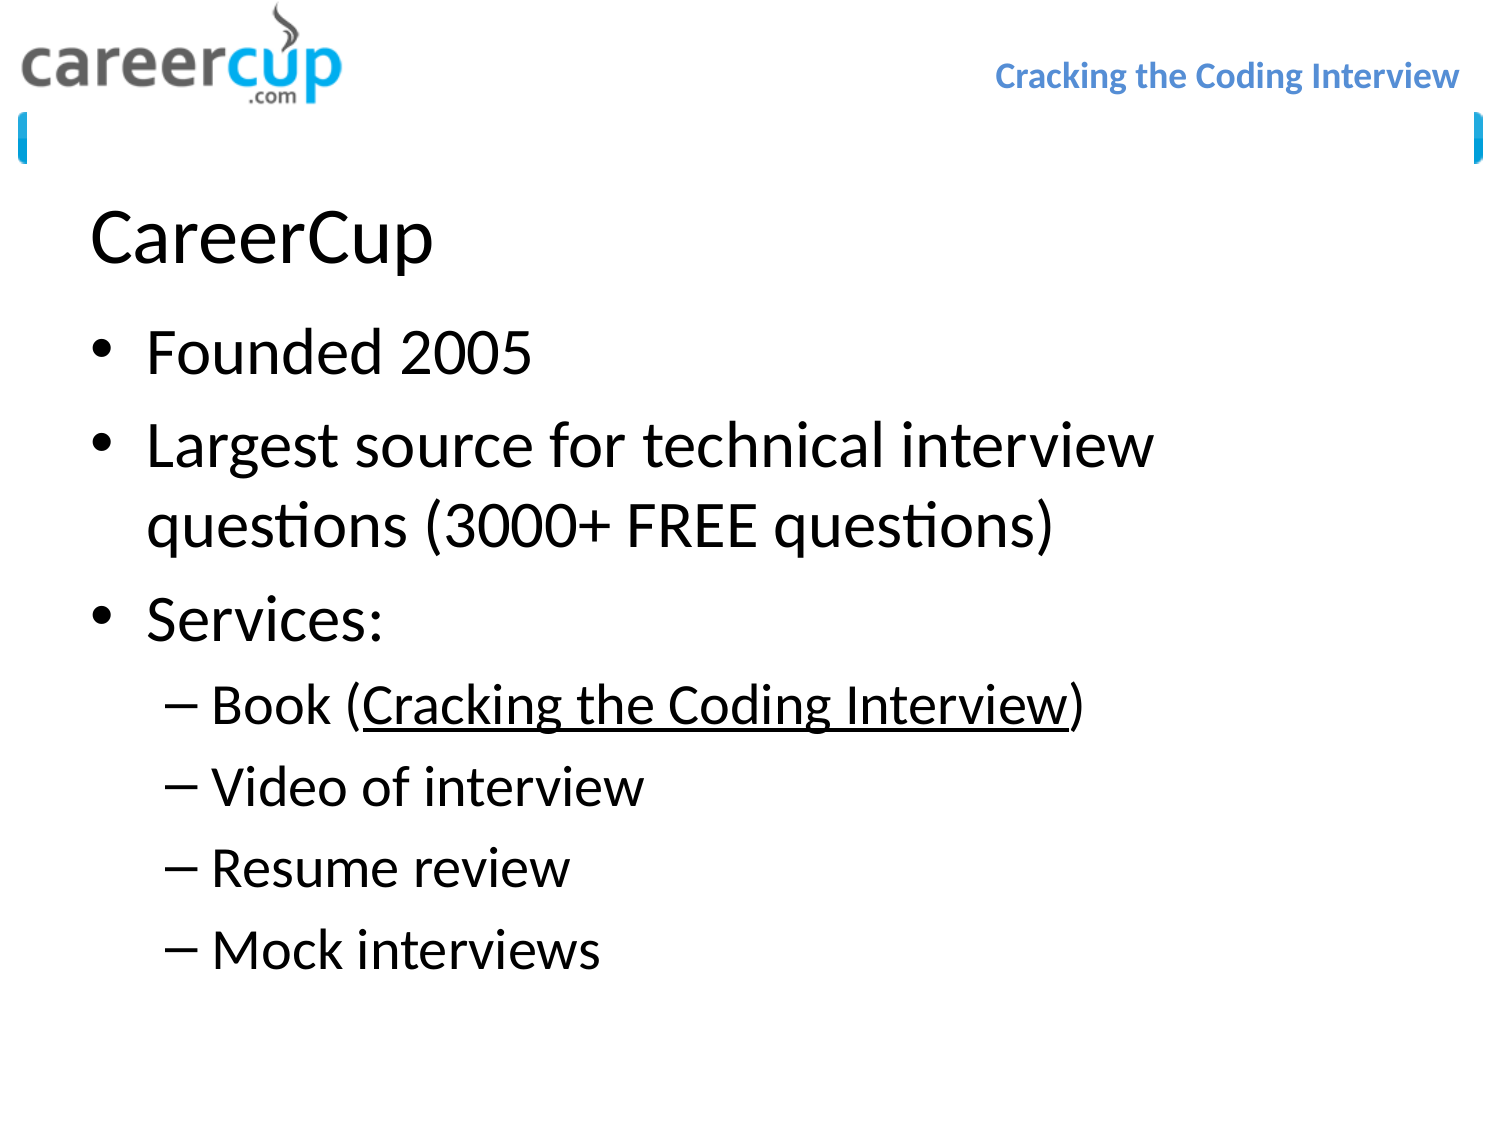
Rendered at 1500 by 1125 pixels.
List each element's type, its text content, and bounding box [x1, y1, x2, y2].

title CareerCup [75, 174, 1425, 288]
picture [19, 0, 345, 107]
picture [1474, 112, 1483, 137]
picture [18, 112, 27, 137]
list Founded 2005 Largest source for technical interview questions (3000+ FREE questions) Services: Book (Cracking the Coding Interview) Video of interview Resume review Mock interviews [75, 299, 1425, 1005]
picture [1476, 157, 1483, 164]
picture [18, 158, 25, 164]
